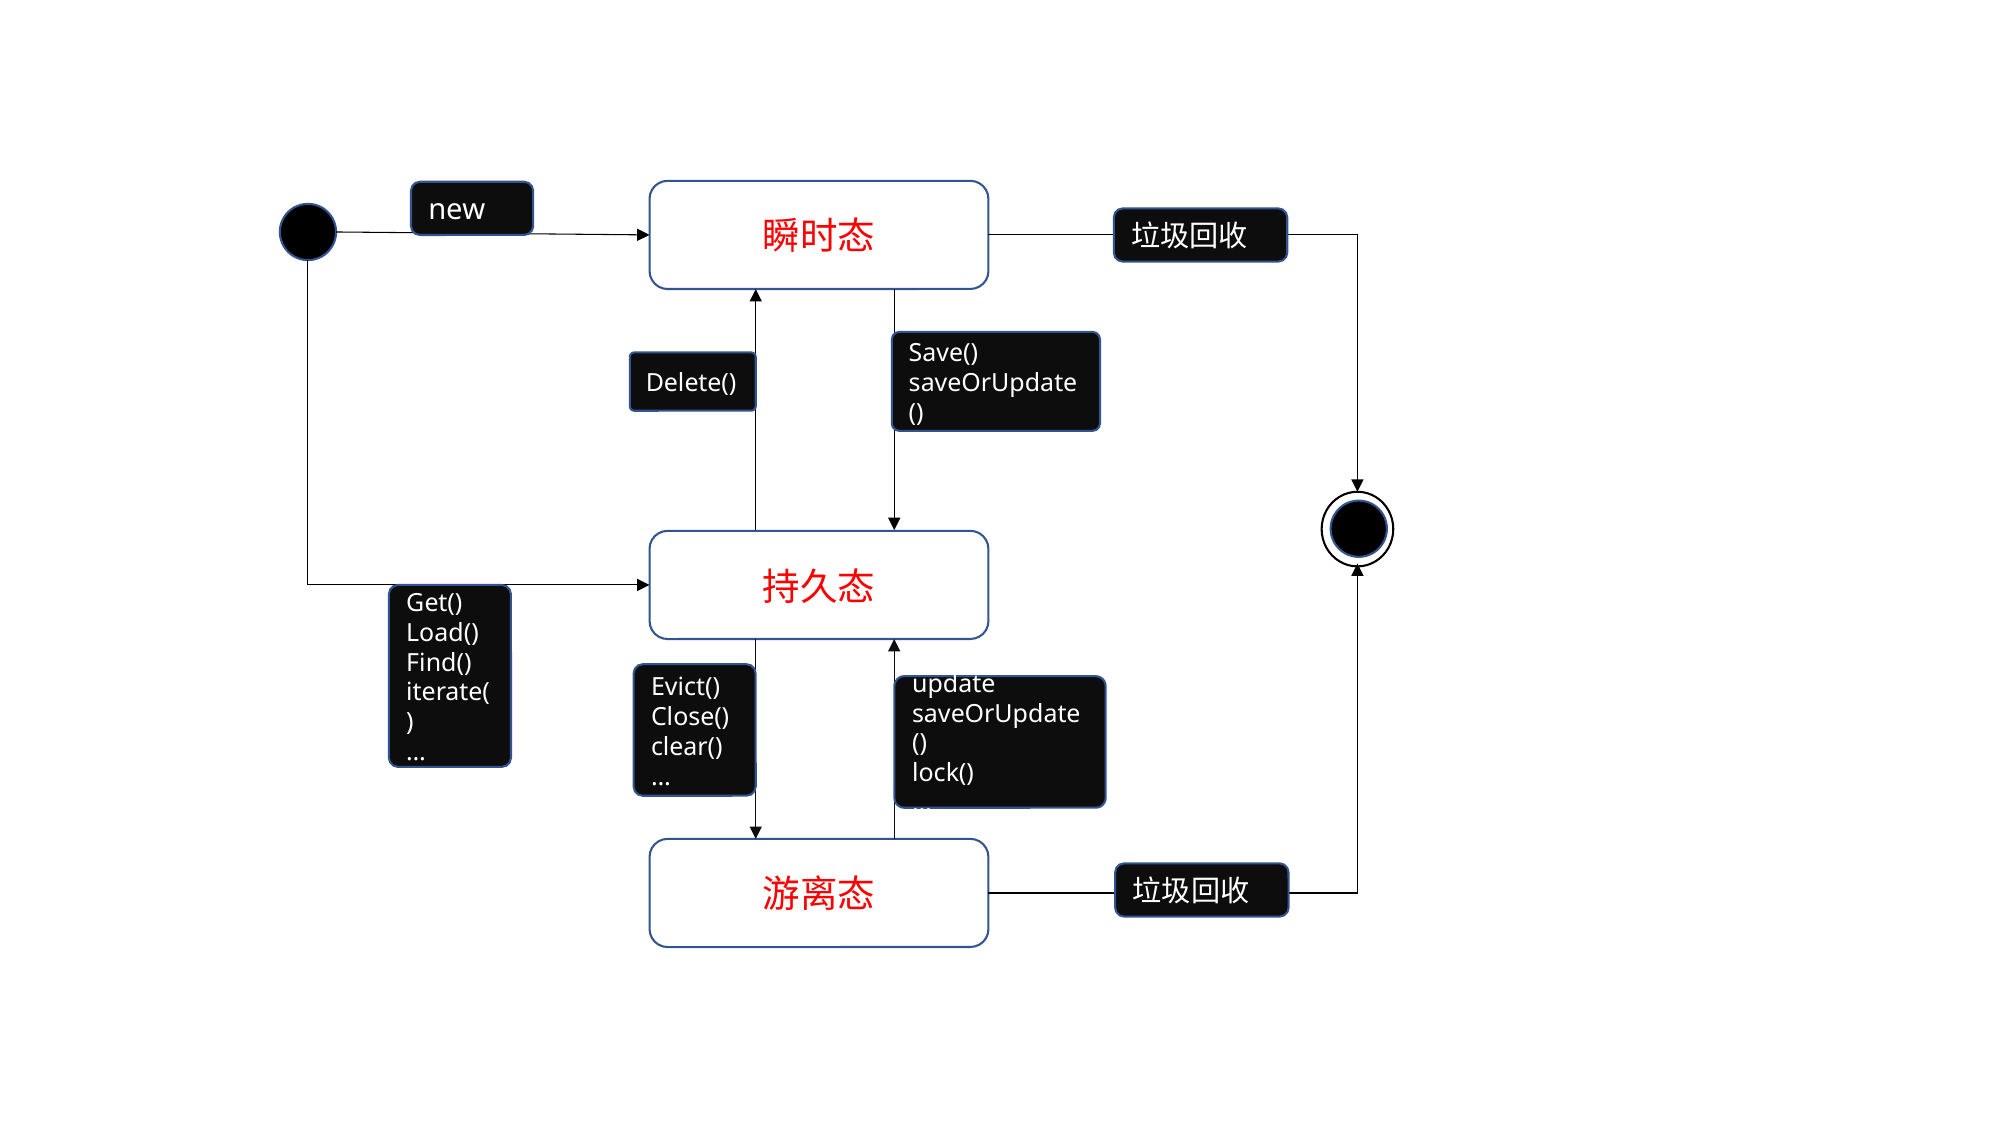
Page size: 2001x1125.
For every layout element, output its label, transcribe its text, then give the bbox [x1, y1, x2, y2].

text_box 垃圾回收 [1112, 207, 1289, 234]
text_box 瞬时态 [648, 179, 990, 291]
text_box Delete() [642, 351, 755, 412]
text_box 游离态 [648, 837, 990, 949]
text_box Get() Load() Find() iterate() … [387, 594, 513, 768]
text_box new [409, 180, 535, 231]
text_box Save() saveOrUpdate() [895, 330, 988, 432]
text_box 持久态 [648, 529, 990, 641]
text_box [278, 202, 338, 262]
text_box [988, 234, 1358, 492]
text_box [335, 231, 650, 235]
text_box update saveOrUpdate() lock() … [895, 675, 988, 809]
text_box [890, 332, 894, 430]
text_box 垃圾回收 [1114, 894, 1290, 918]
text_box Evict() Close() clear() … [632, 663, 755, 797]
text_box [316, 251, 642, 594]
text_box [1320, 490, 1395, 568]
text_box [988, 566, 1358, 894]
